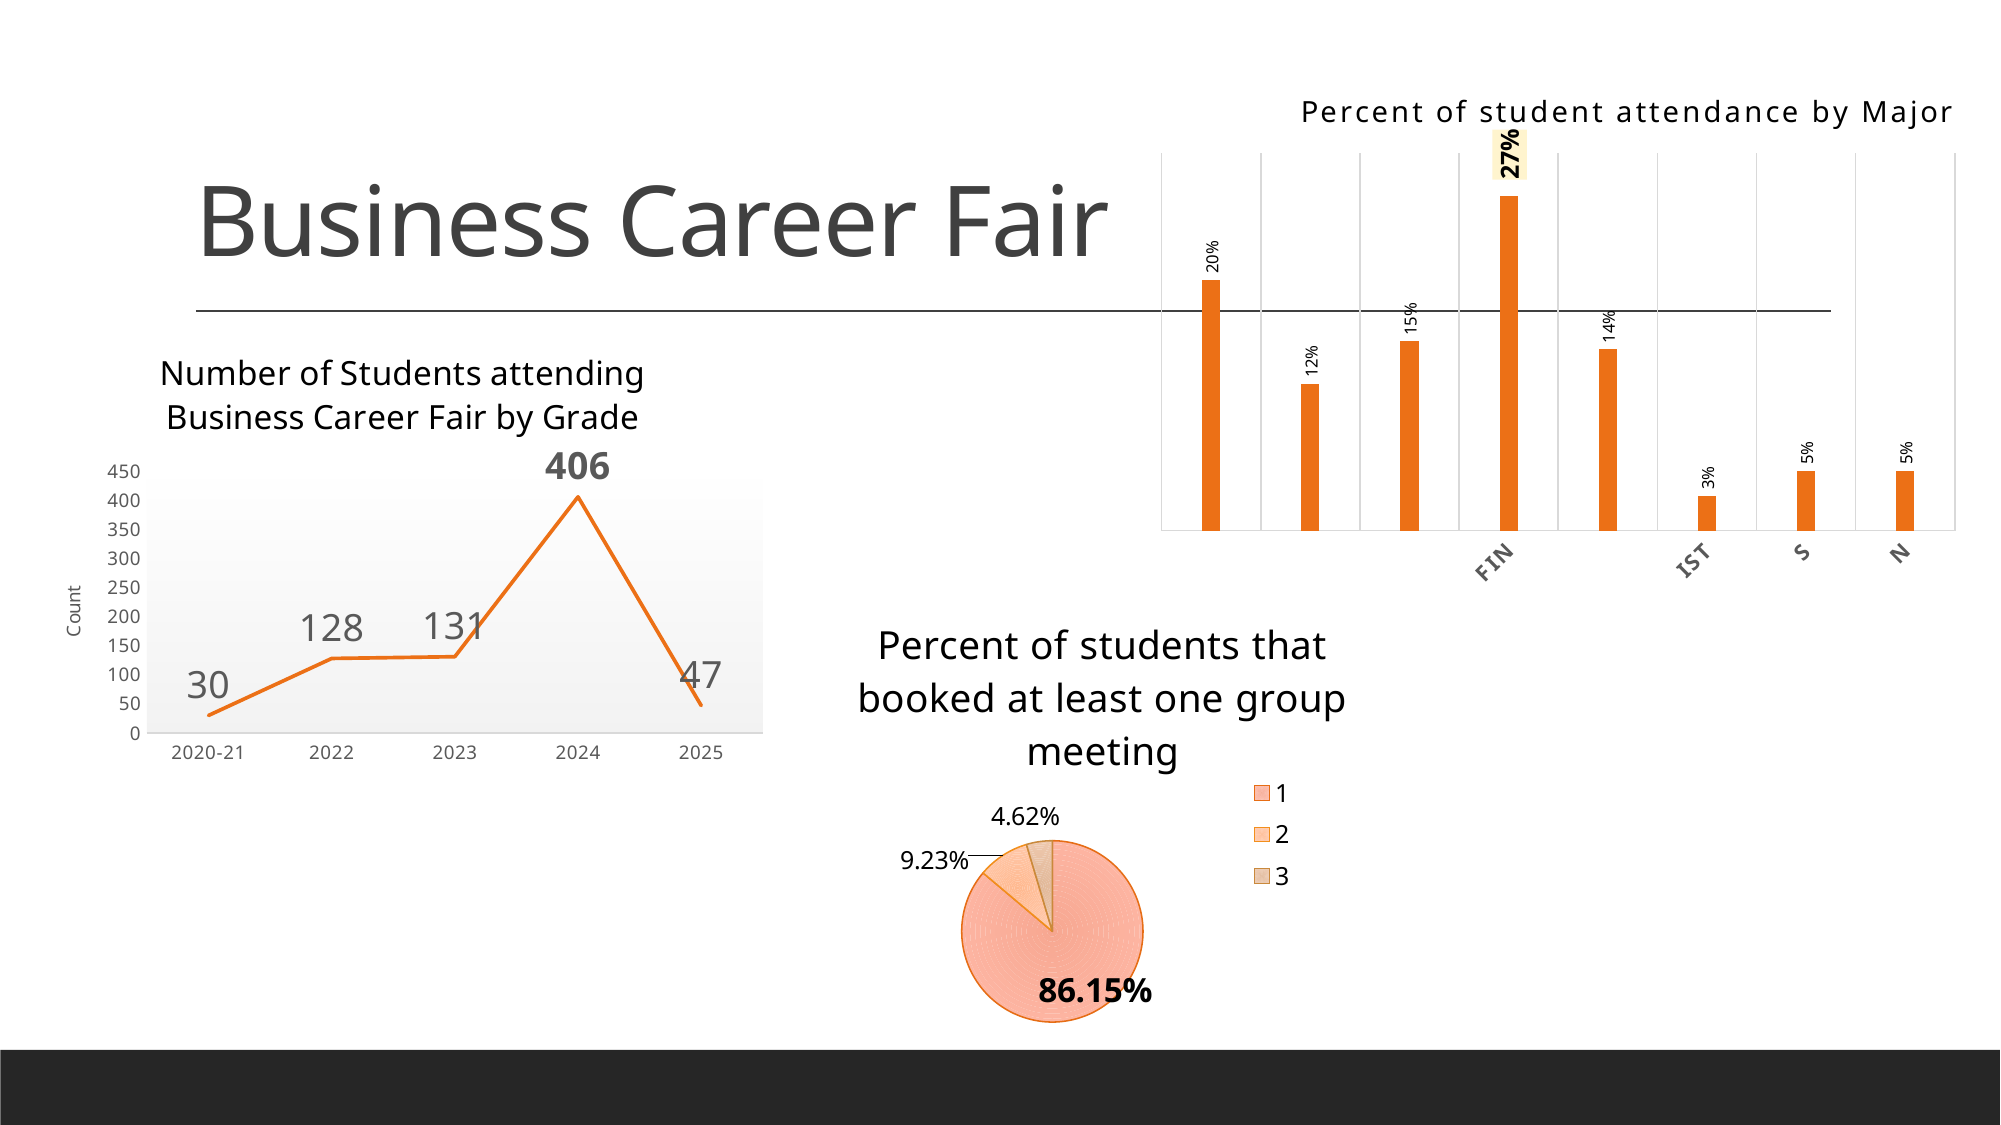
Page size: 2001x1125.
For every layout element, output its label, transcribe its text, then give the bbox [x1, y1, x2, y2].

chart [27, 53, 1973, 1079]
title Business Career Fair [180, 47, 1830, 285]
